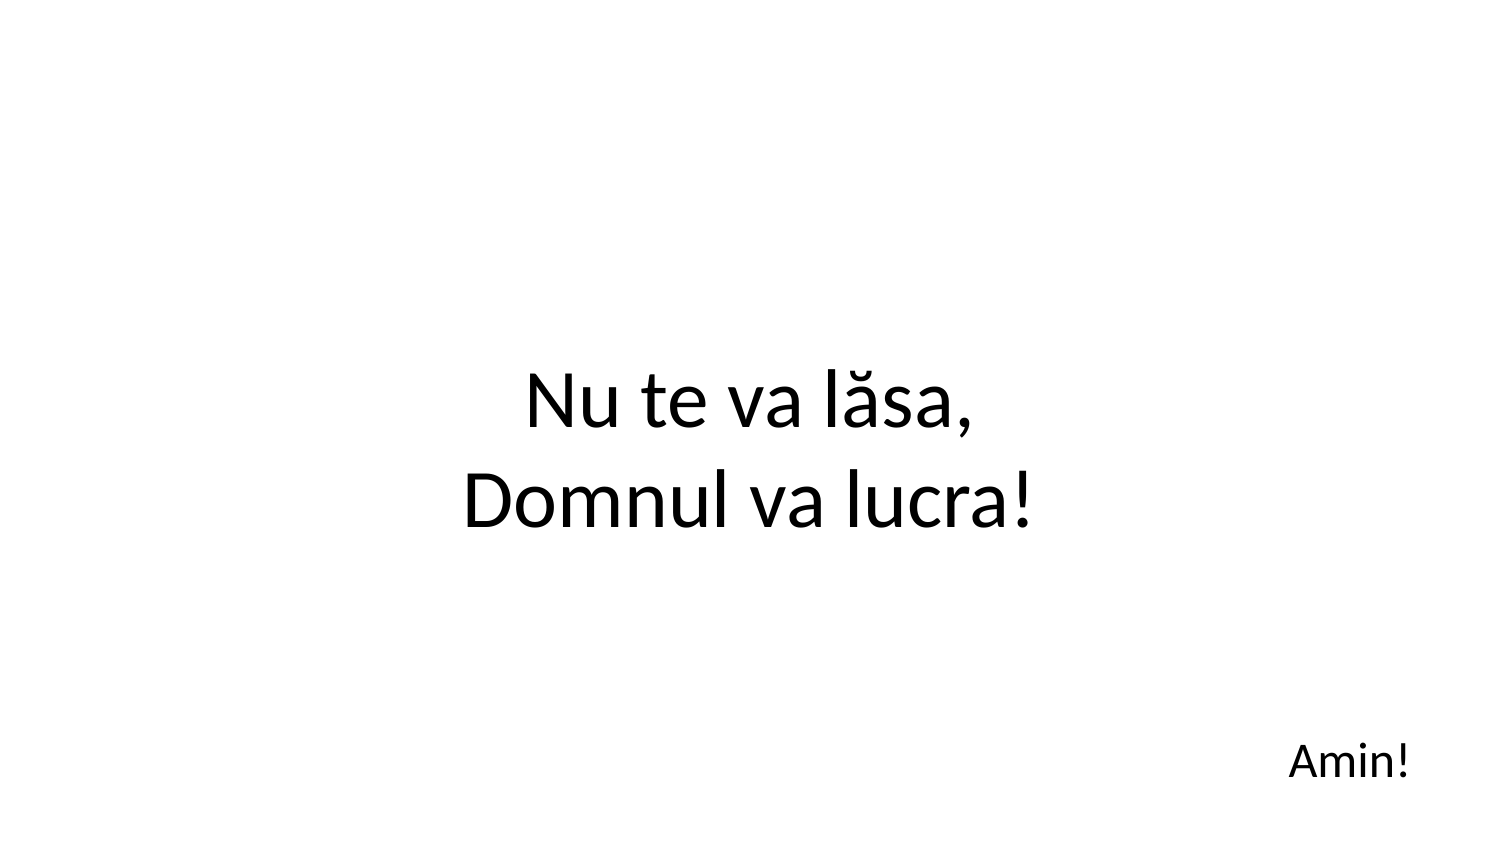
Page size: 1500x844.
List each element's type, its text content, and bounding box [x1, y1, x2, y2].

text_box Nu te va lăsa, Domnul va lucra! [447, 292, 1053, 552]
text_box Amin! [1273, 674, 1427, 795]
